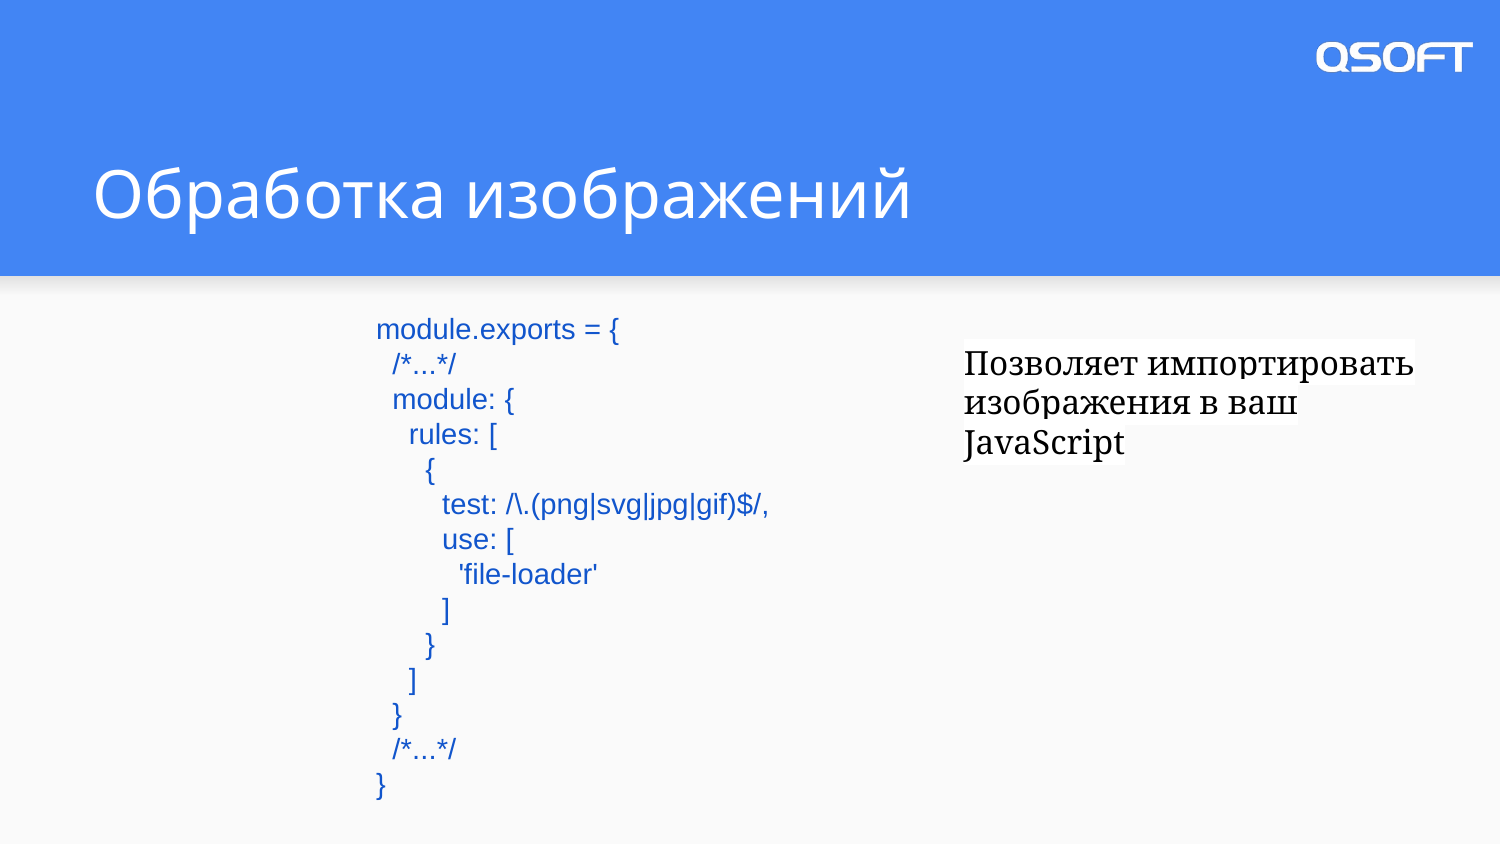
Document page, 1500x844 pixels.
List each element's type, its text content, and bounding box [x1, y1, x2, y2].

title Обработка изображений [77, 121, 1427, 248]
text_box module.exports = { /*...*/ module: { rules: [ { test: /\.(png|svg|jpg|gif)$/, use: [ 'file-loader' ] } ] } /*...*/ } [361, 295, 1087, 788]
picture [1304, 38, 1486, 75]
text_box Позволяет импортировать изображения в ваш JavaScript [949, 326, 1442, 819]
